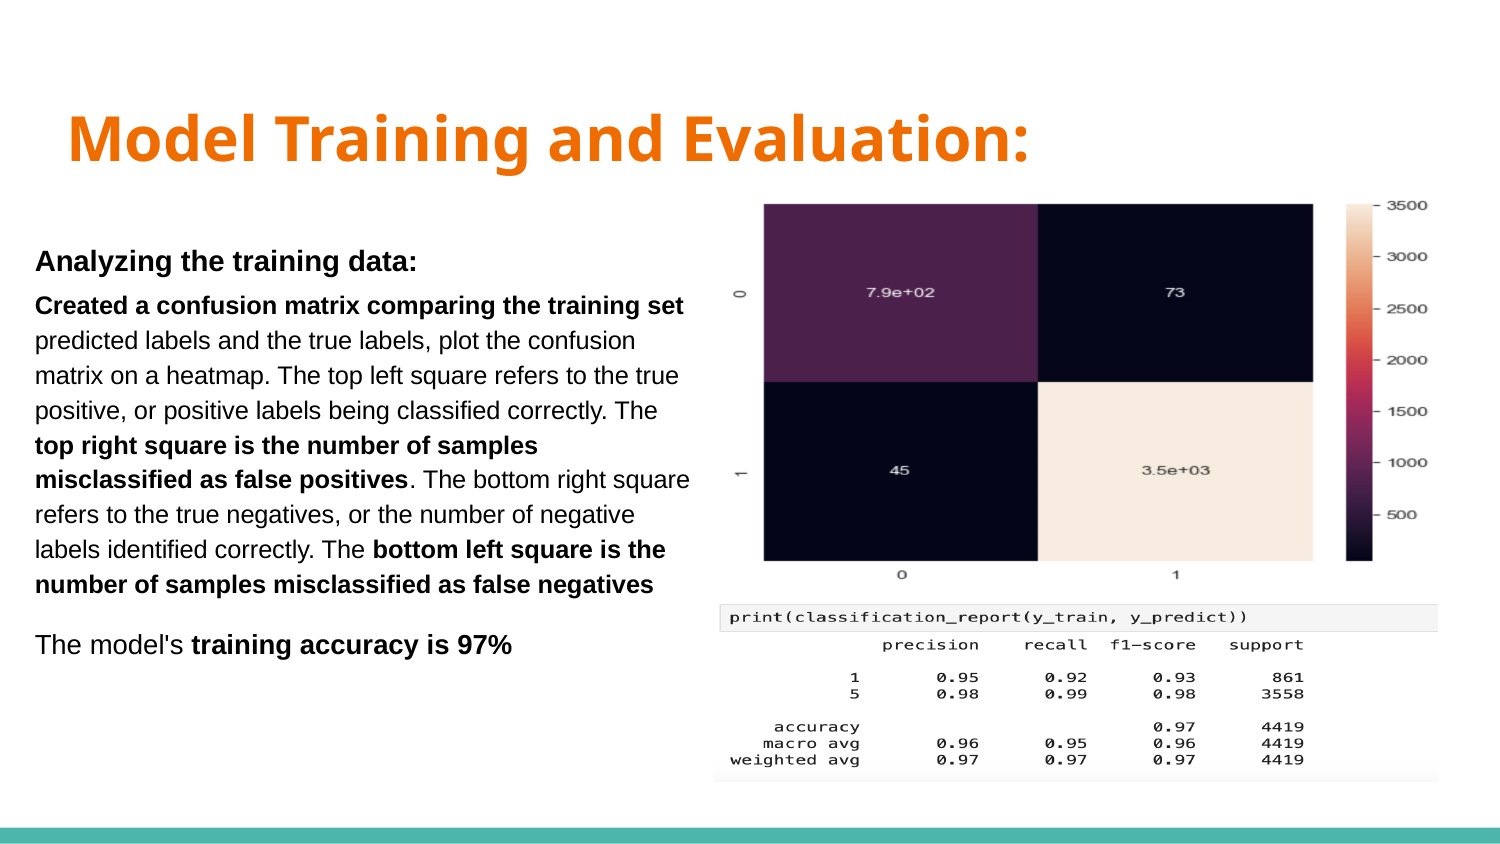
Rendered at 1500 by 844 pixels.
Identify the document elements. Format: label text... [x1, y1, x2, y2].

picture [713, 197, 1438, 783]
list Analyzing the training data: Created a confusion matrix comparing the training set predicted labels and the true labels, plot the confusion matrix on a heatmap. The top left square refers to the true positive, or positive labels being classified correctly. The top right square is the number of samples misclassified as false positives. The bottom right square refers to the true negatives, or the number of negative labels identified correctly. The bottom left square is the number of samples misclassified as false negatives The model's training accuracy is 97% [19, 221, 708, 686]
title Model Training and Evaluation: [51, 72, 1449, 189]
